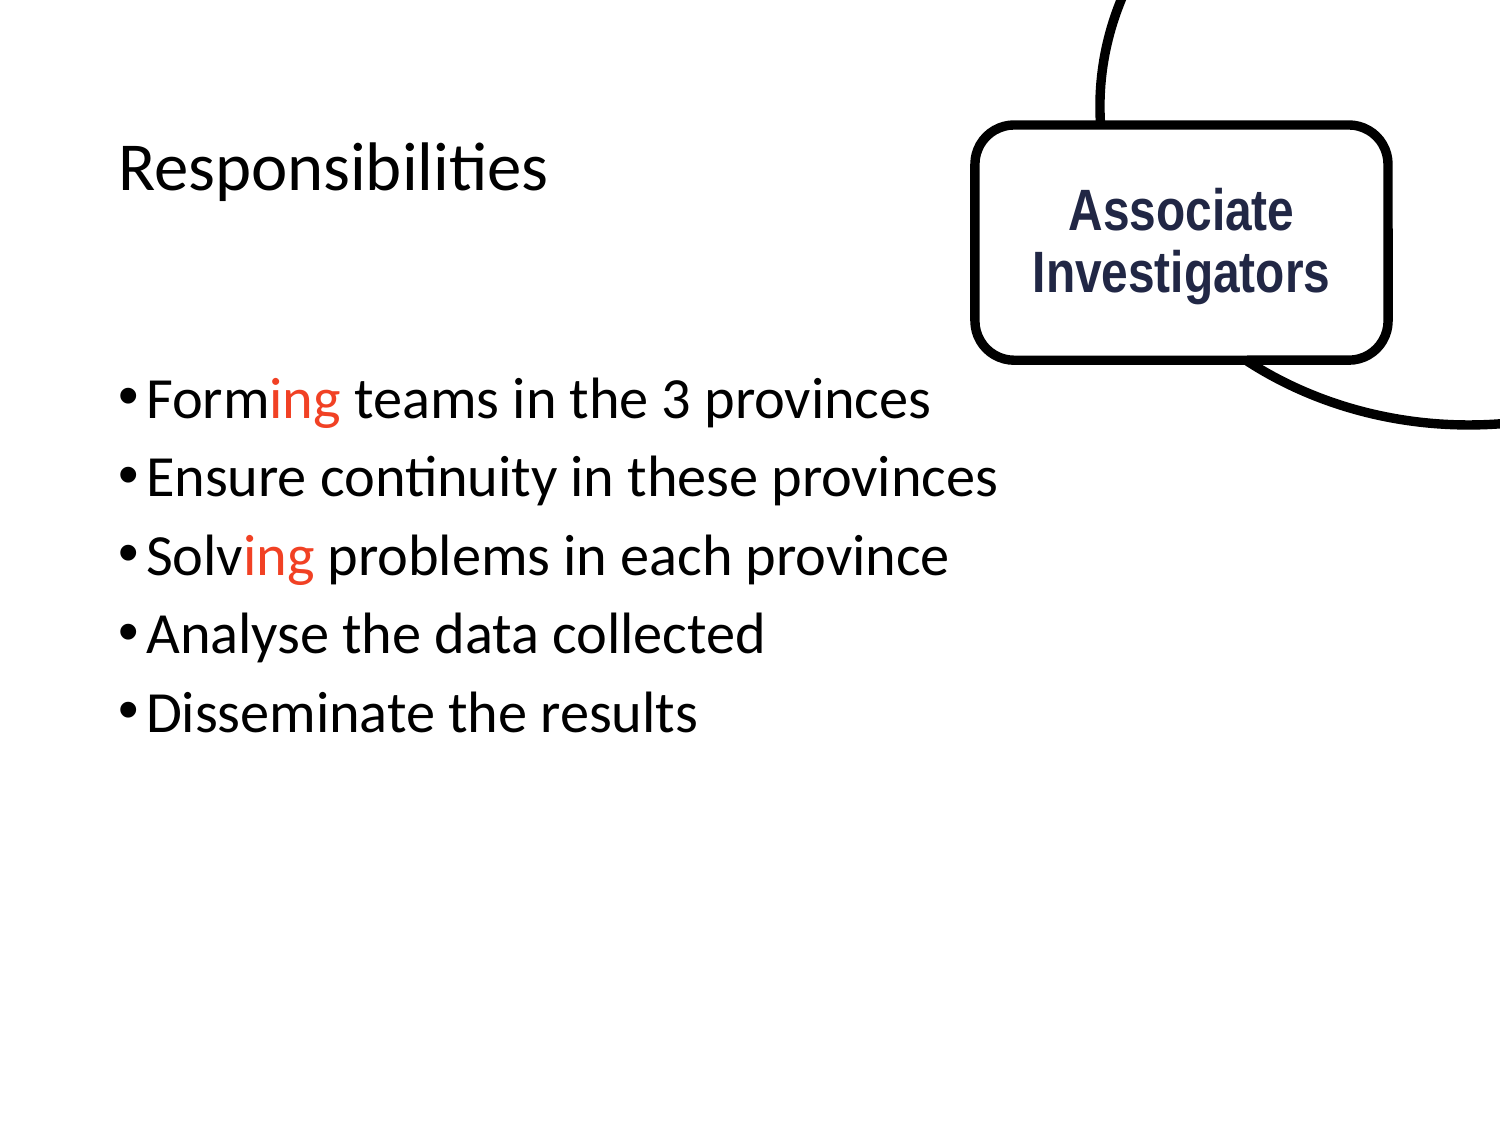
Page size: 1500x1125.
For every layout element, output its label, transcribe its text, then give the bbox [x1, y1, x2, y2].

title Responsibilities [103, 59, 1397, 278]
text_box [974, 124, 1389, 361]
text_box [1102, 0, 1500, 426]
list Forming teams in the 3 provinces Ensure continuity in these provinces Solving problems in each province Analyse the data collected Disseminate the results [103, 360, 1397, 1014]
